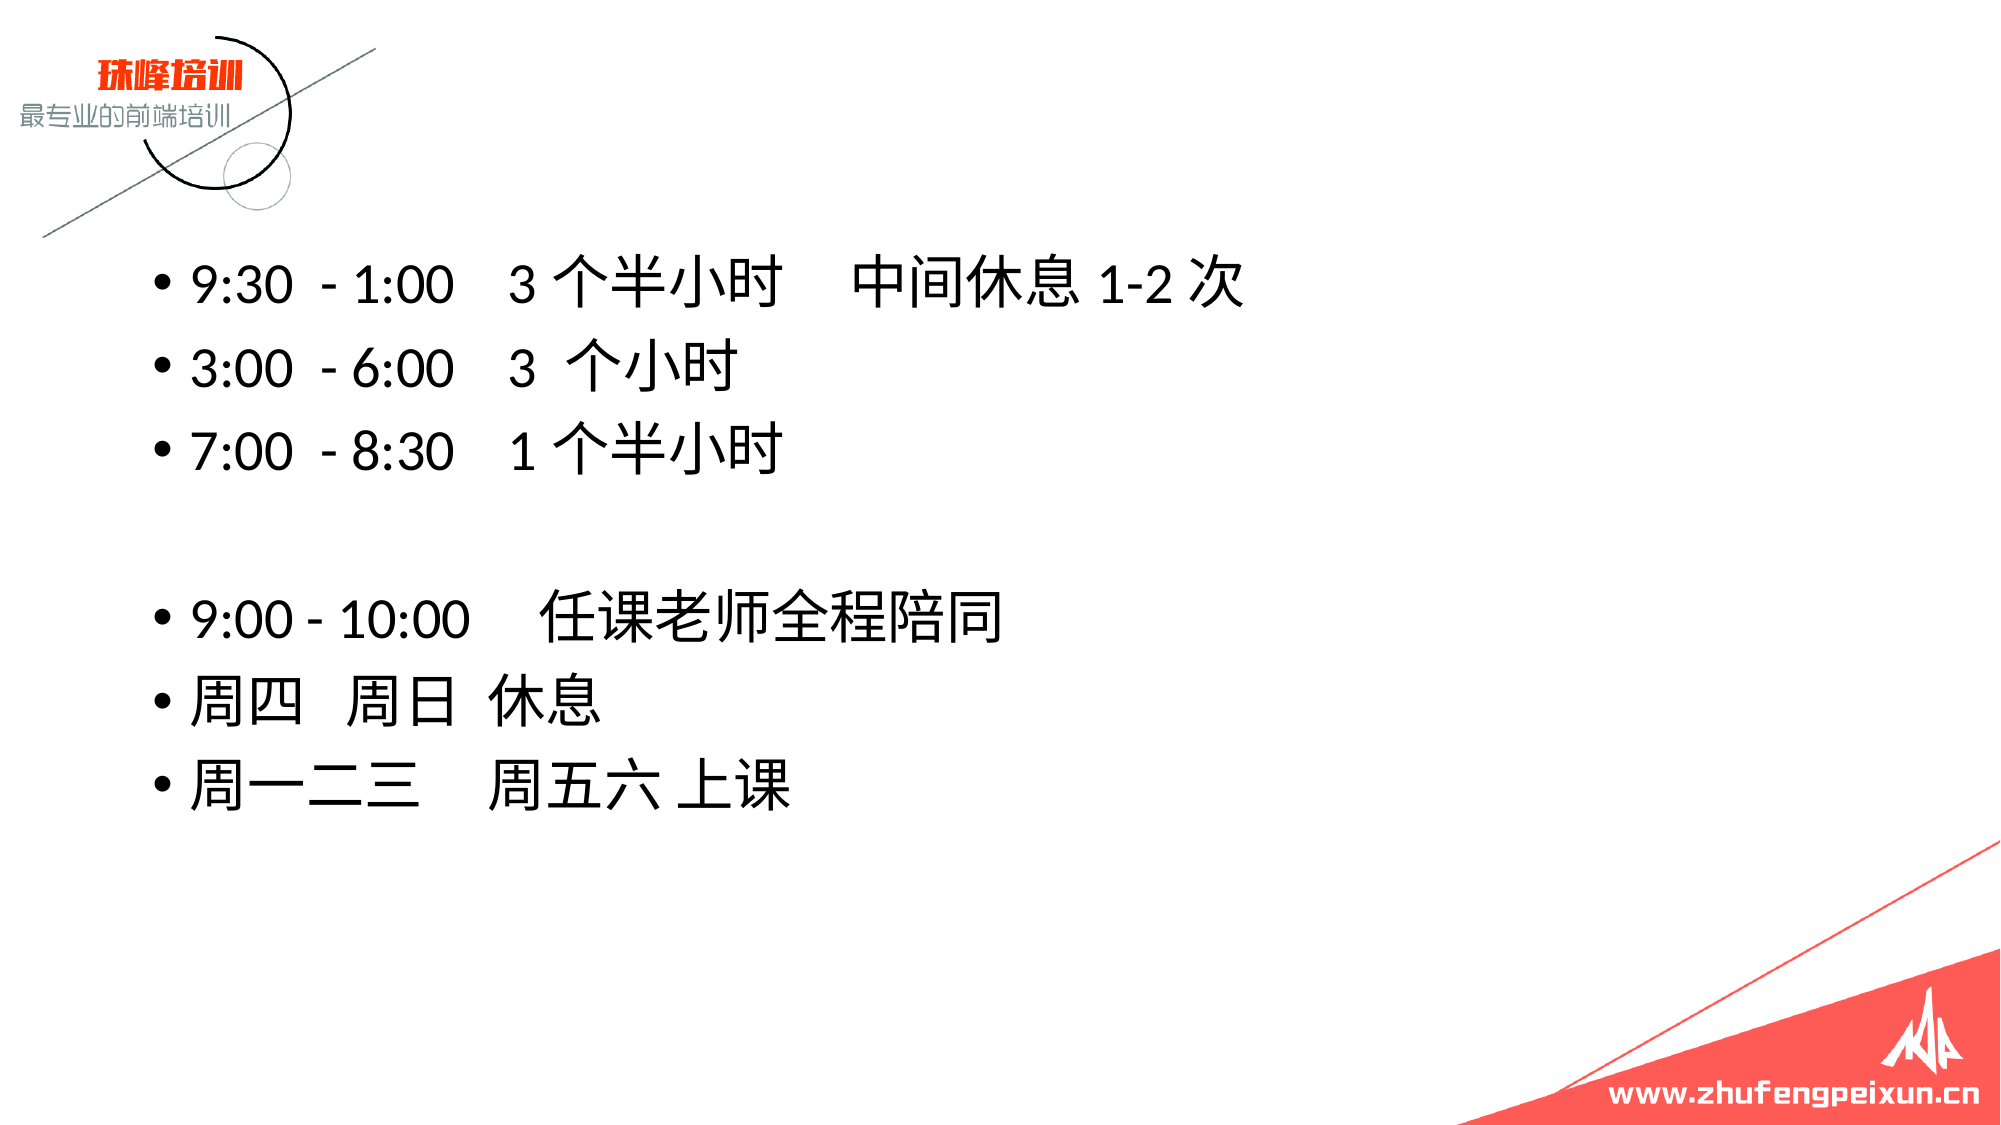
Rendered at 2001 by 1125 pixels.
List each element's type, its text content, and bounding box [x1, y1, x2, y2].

picture [1437, 796, 2001, 1125]
picture [18, 36, 376, 238]
list 9:30 - 1:00 3个半小时 中间休息1-2次 3:00 - 6:00 3 个小时 7:00 - 8:30 1个半小时 9:00 - 10:00 任课老师全程陪同 周四 周日 休息 周一二三 周五六 上课 [137, 245, 1863, 1014]
